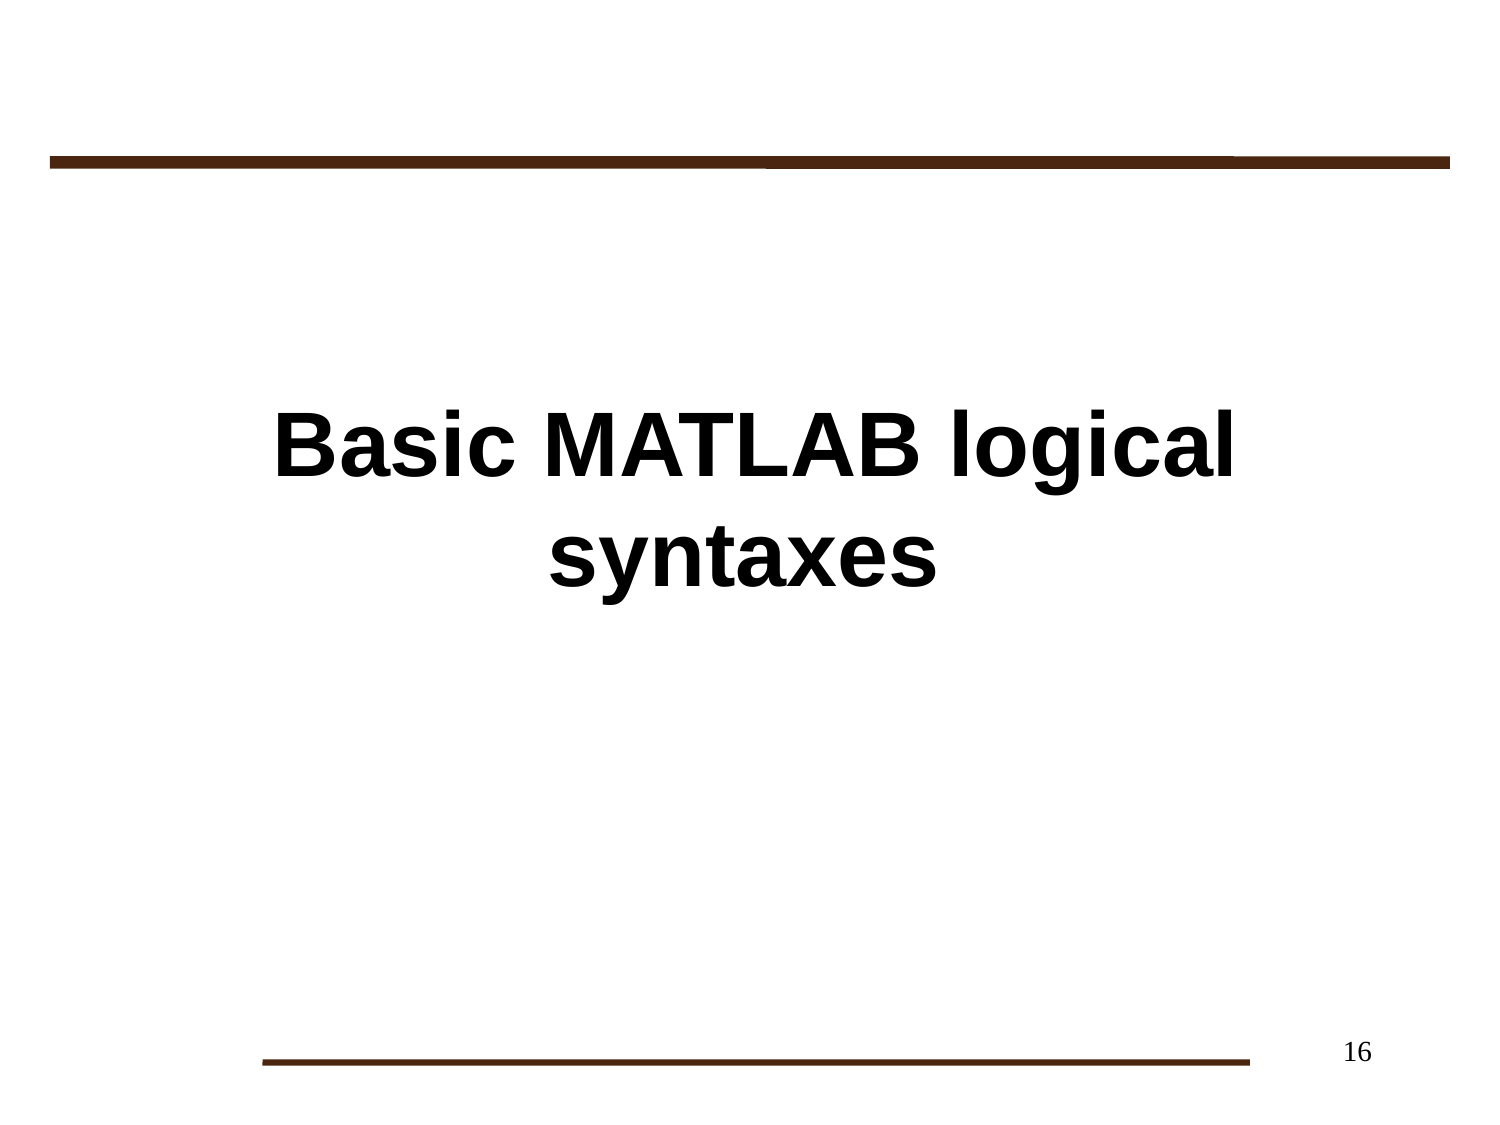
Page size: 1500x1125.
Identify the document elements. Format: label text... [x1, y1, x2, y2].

title Basic MATLAB logical syntaxes [118, 455, 1394, 644]
slide_number 16 [1074, 1024, 1388, 1101]
